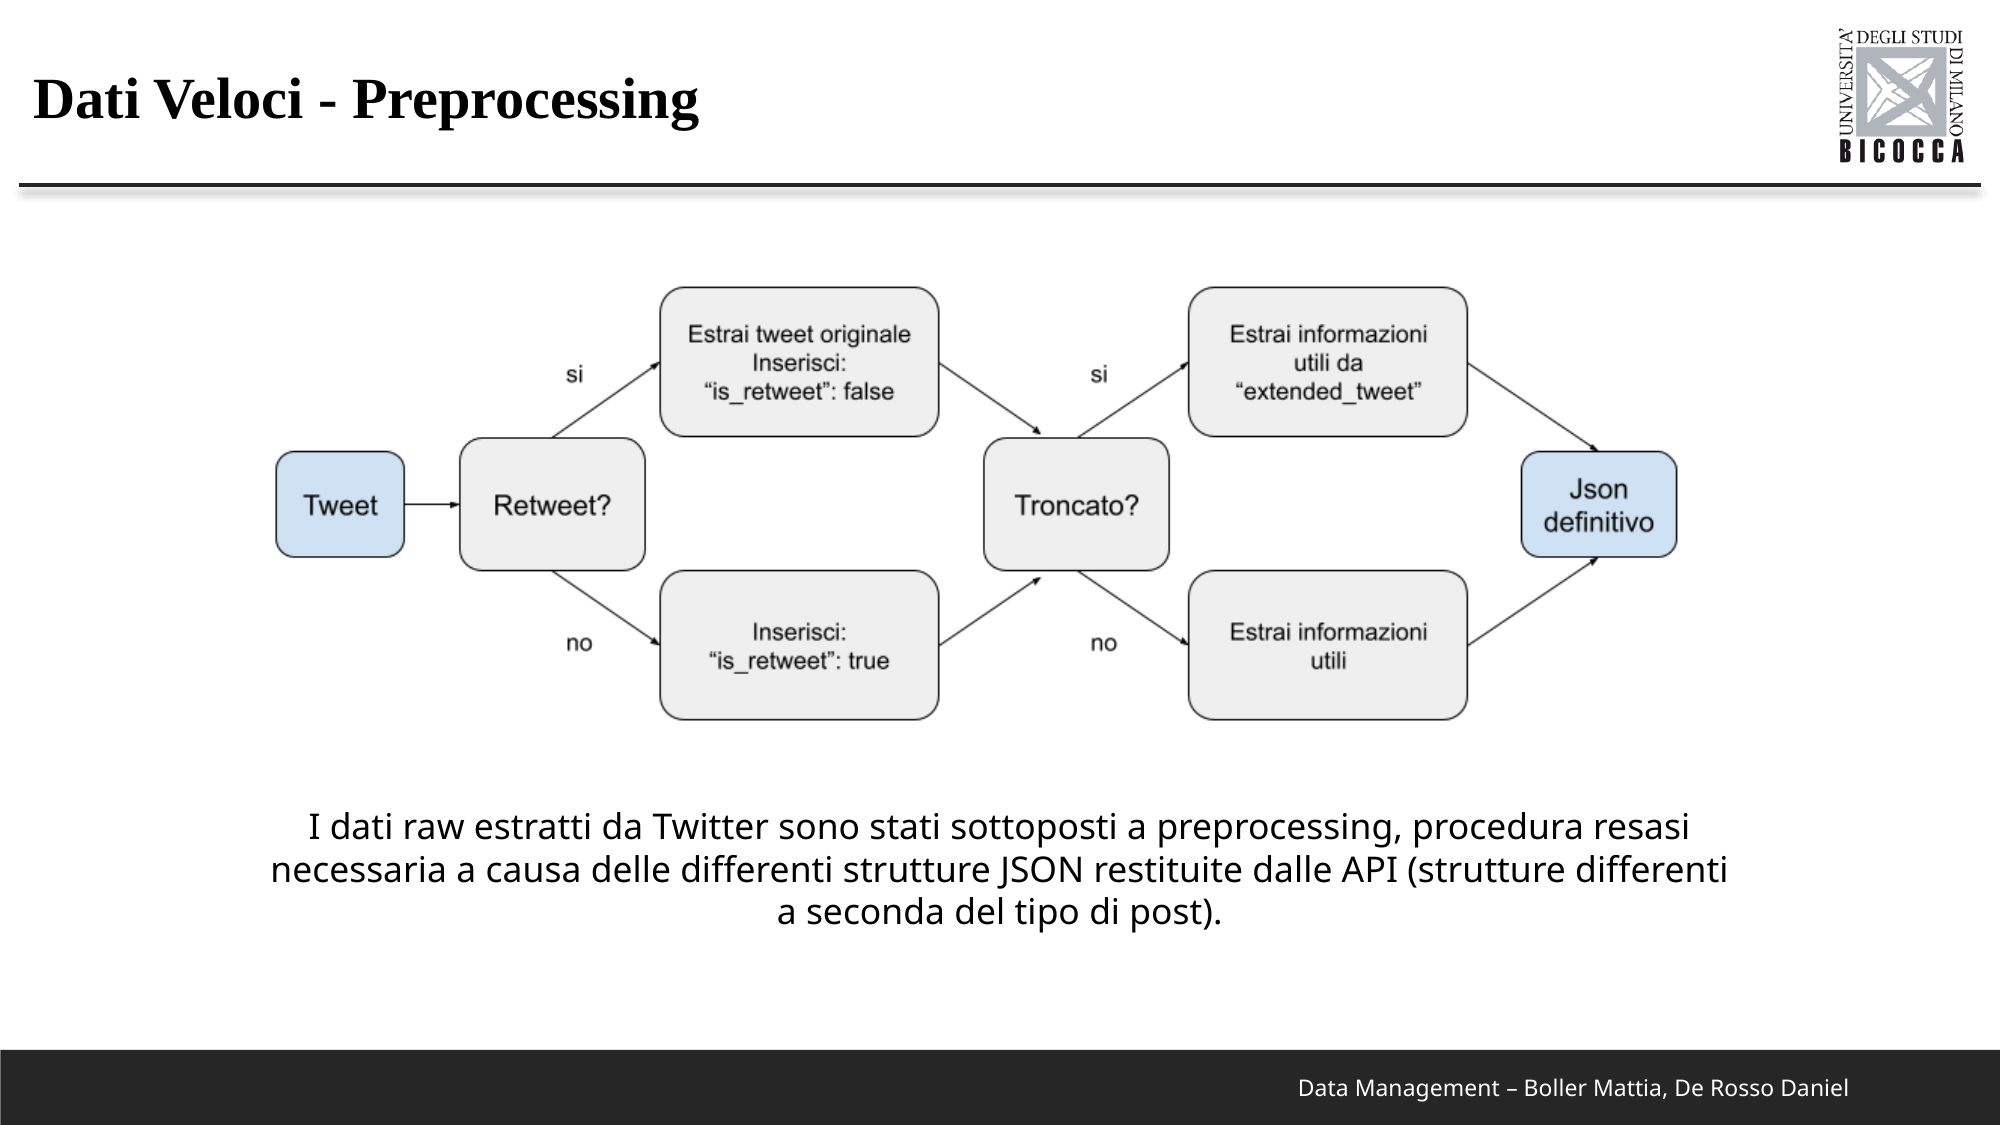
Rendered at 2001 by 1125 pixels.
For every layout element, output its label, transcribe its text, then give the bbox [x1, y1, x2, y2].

text_box I dati raw estratti da Twitter sono stati sottoposti a preprocessing, procedura resasi necessaria a causa delle differenti strutture JSON restituite dalle API (strutture differenti a seconda del tipo di post). [242, 791, 1758, 947]
text_box Dati Veloci - Preprocessing [18, 52, 725, 138]
picture [1835, 23, 1969, 167]
picture [229, 204, 1771, 783]
slide_number Data Management – Boller Mattia, De Rosso Daniel [1216, 1057, 1865, 1118]
